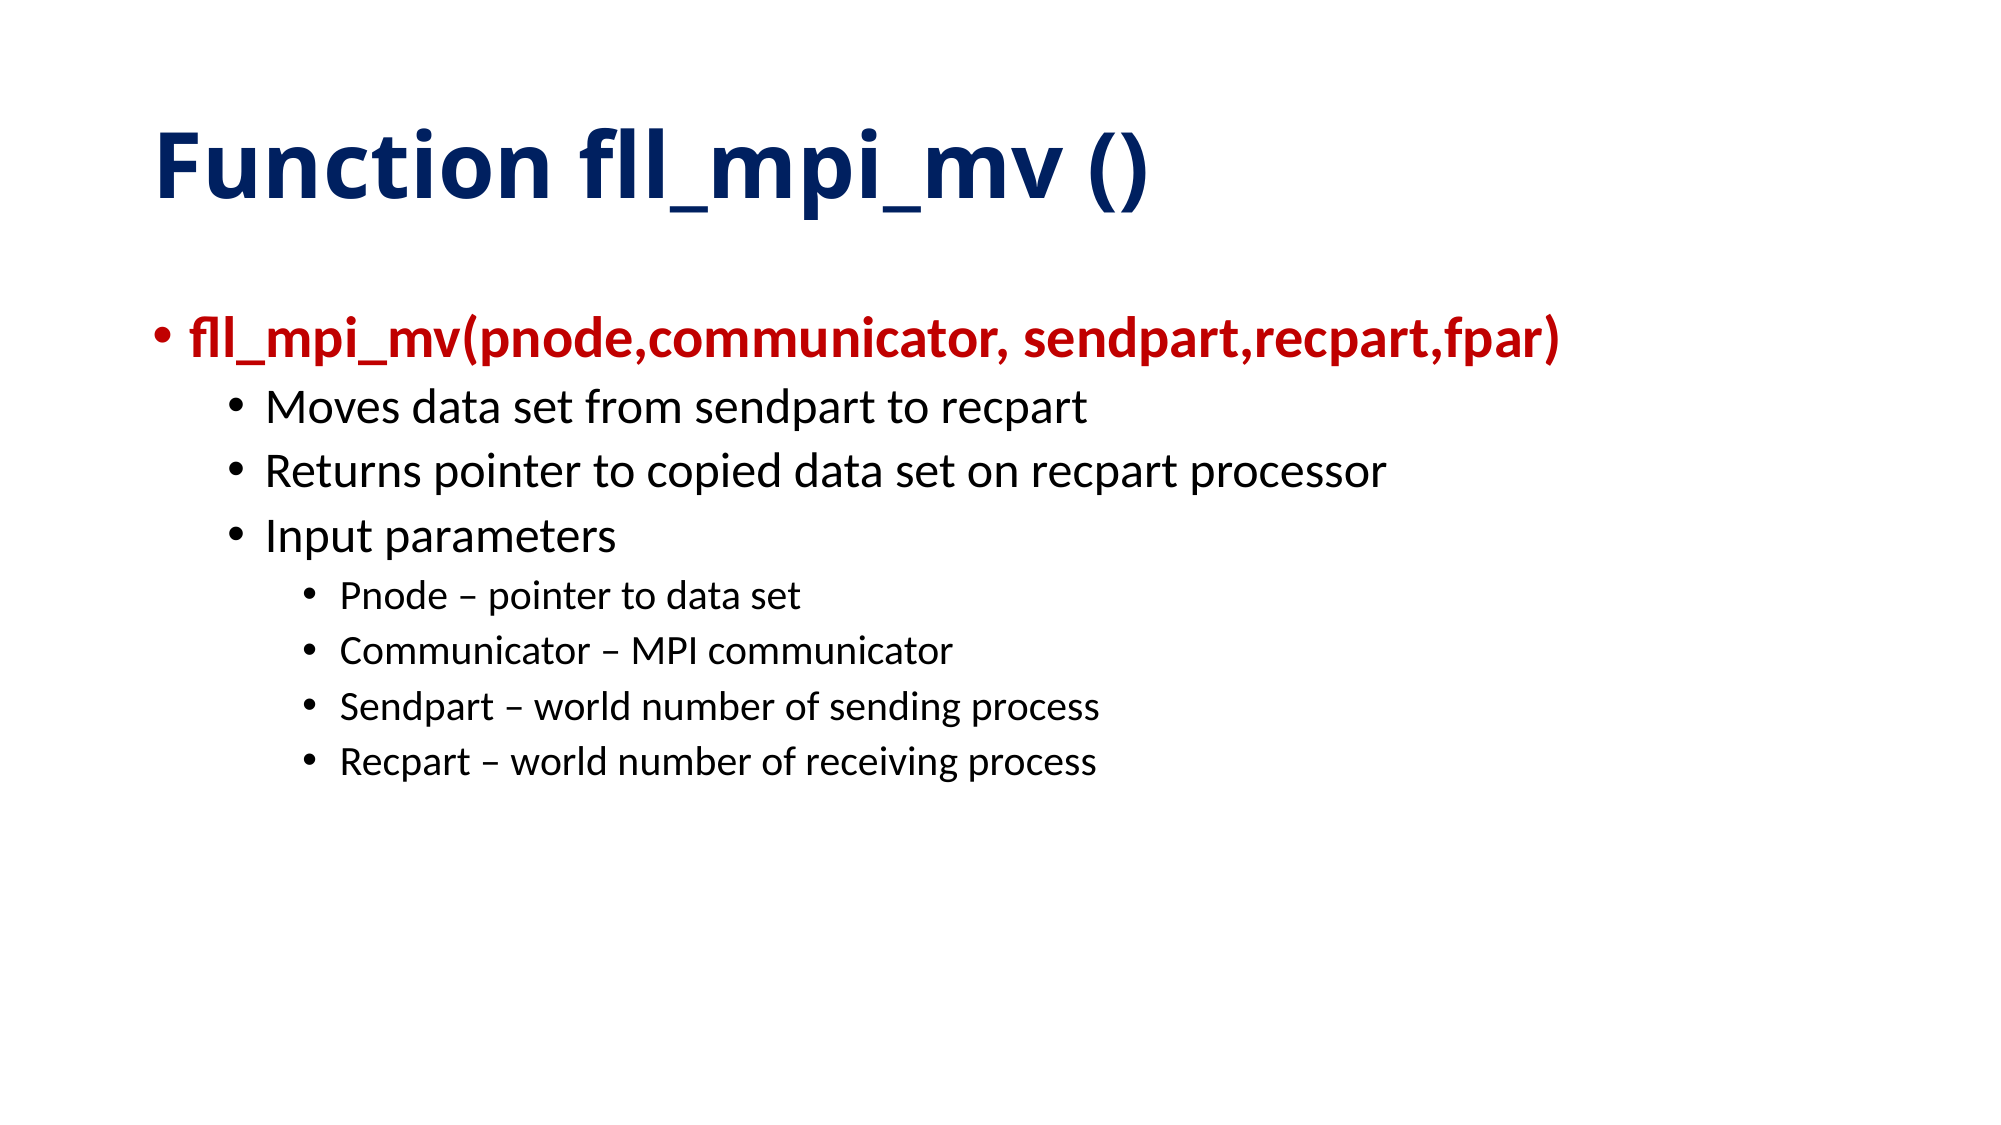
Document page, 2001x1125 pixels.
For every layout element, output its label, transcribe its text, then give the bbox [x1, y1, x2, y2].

title Function fll_mpi_mv () [137, 59, 1863, 278]
list fll_mpi_mv(pnode,communicator, sendpart,recpart,fpar) Moves data set from sendpart to recpart Returns pointer to copied data set on recpart processor Input parameters Pnode – pointer to data set Communicator – MPI communicator Sendpart – world number of sending process Recpart – world number of receiving process [137, 299, 1863, 1014]
